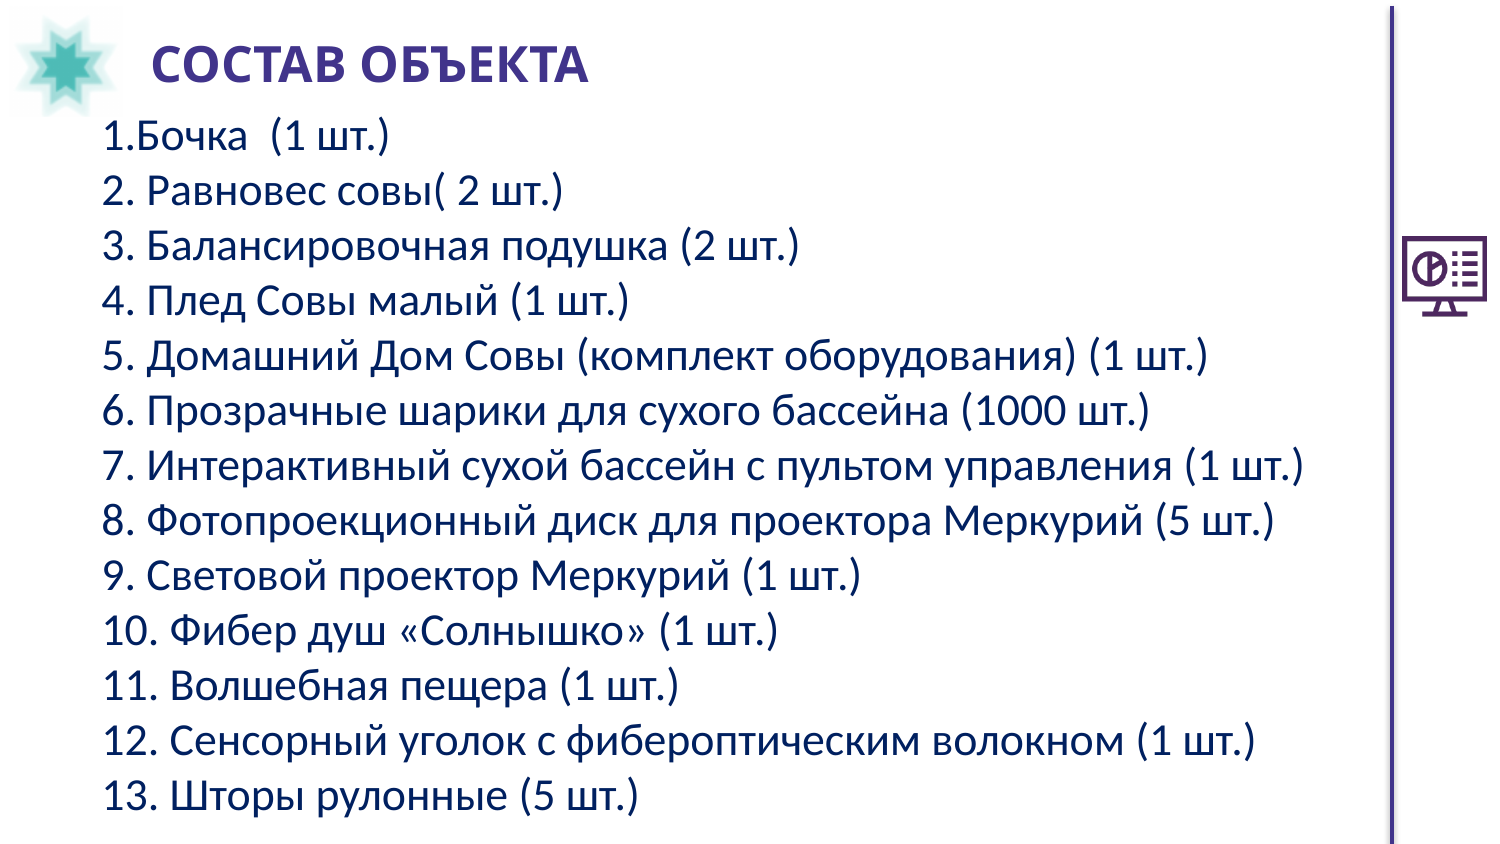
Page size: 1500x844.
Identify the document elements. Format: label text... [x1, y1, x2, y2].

text_box СОСТАВ ОБЪЕКТА [135, 25, 1136, 97]
picture [9, 6, 124, 117]
picture [1401, 233, 1487, 319]
text_box 1.Бочка (1 шт.) 2. Равновес совы( 2 шт.) 3. Балансировочная подушка (2 шт.) 4. Плед Совы малый (1 шт.) 5. Домашний Дом Совы (комплект оборудования) (1 шт.) 6. Прозрачные шарики для сухого бассейна (1000 шт.) 7. Интерактивный сухой бассейн с пультом управления (1 шт.) 8. Фотопроекционный диск для проектора Меркурий (5 шт.) 9. Световой проектор Меркурий (1 шт.) 10. Фибер душ «Солнышко» (1 шт.) 11. Волшебная пещера (1 шт.) 12. Сенсорный уголок с фибероптическим волокном (1 шт.) 13. Шторы рулонные (5 шт.) [86, 97, 1351, 827]
